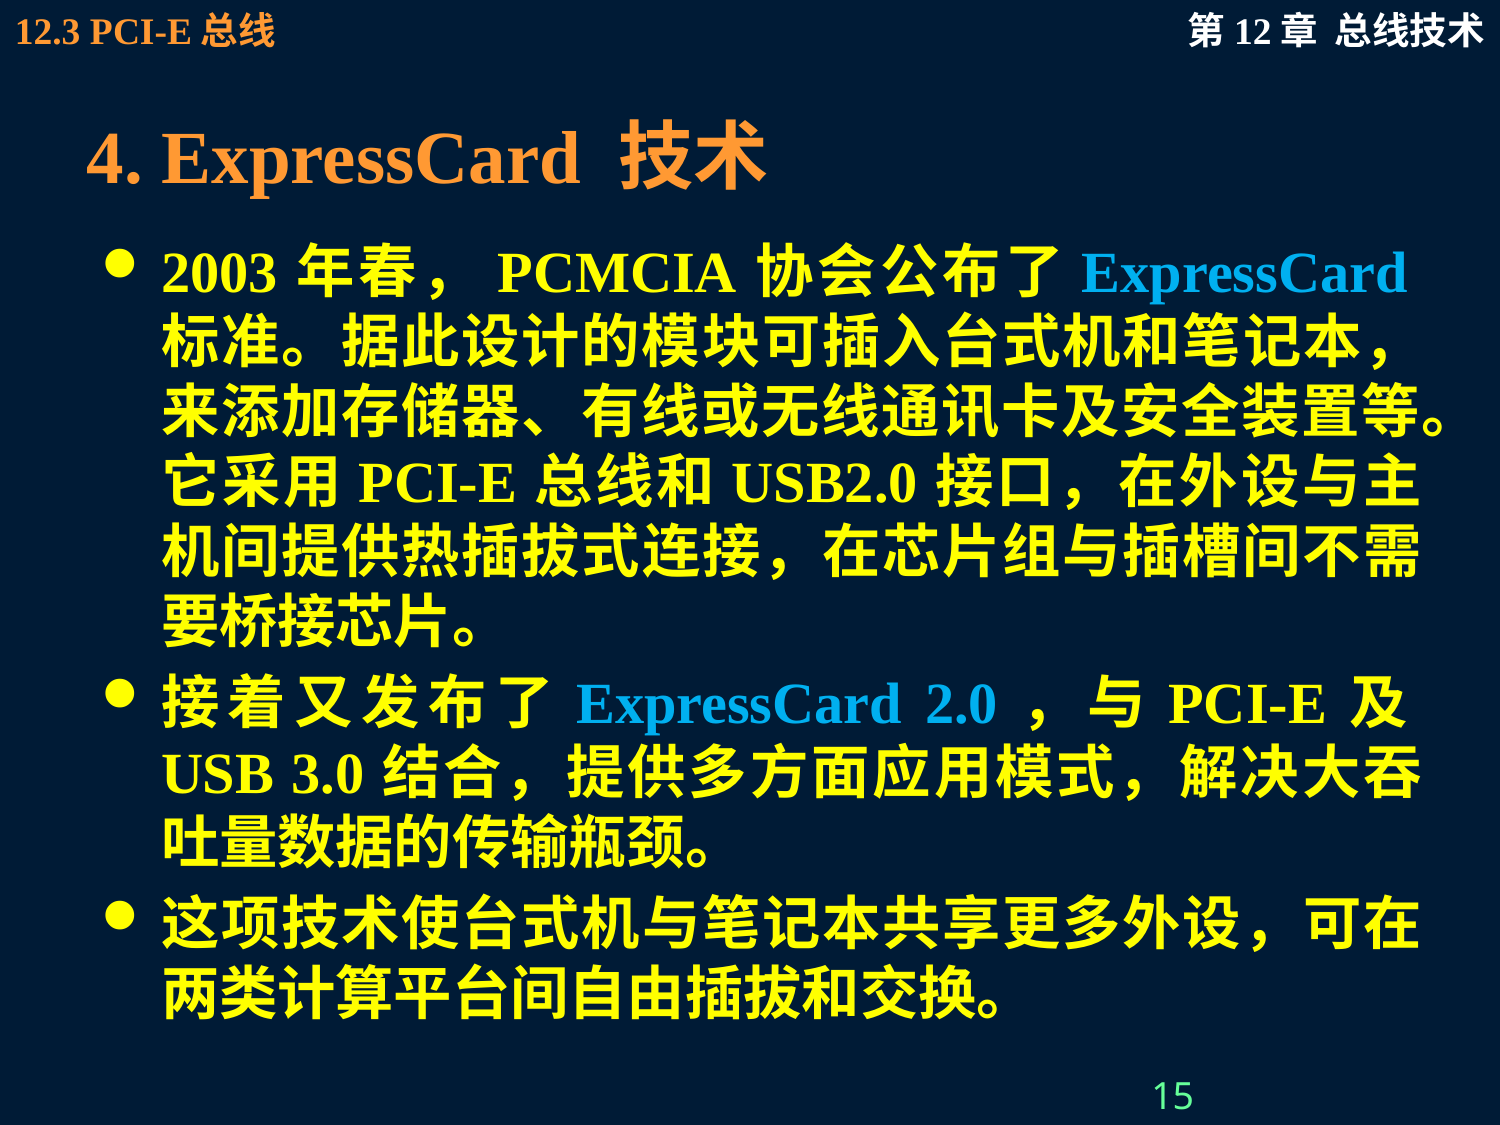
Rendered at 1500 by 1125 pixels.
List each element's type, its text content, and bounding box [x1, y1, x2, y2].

title 4. ExpressCard 技术 [71, 59, 1422, 247]
list 2003年春，PCMCIA协会公布了ExpressCard标准。据此设计的模块可插入台式机和笔记本，来添加存储器、有线或无线通讯卡及安全装置等。它采用PCI-E总线和USB2.0接口，在外设与主机间提供热插拔式连接，在芯片组与插槽间不需要桥接芯片。 接着又发布了ExpressCard 2.0，与PCI-E及USB 3.0结合，提供多方面应用模式，解决大吞吐量数据的传输瓶颈。 这项技术使台式机与笔记本共享更多外设，可在两类计算平台间自由插拔和交换。 [86, 227, 1437, 1066]
